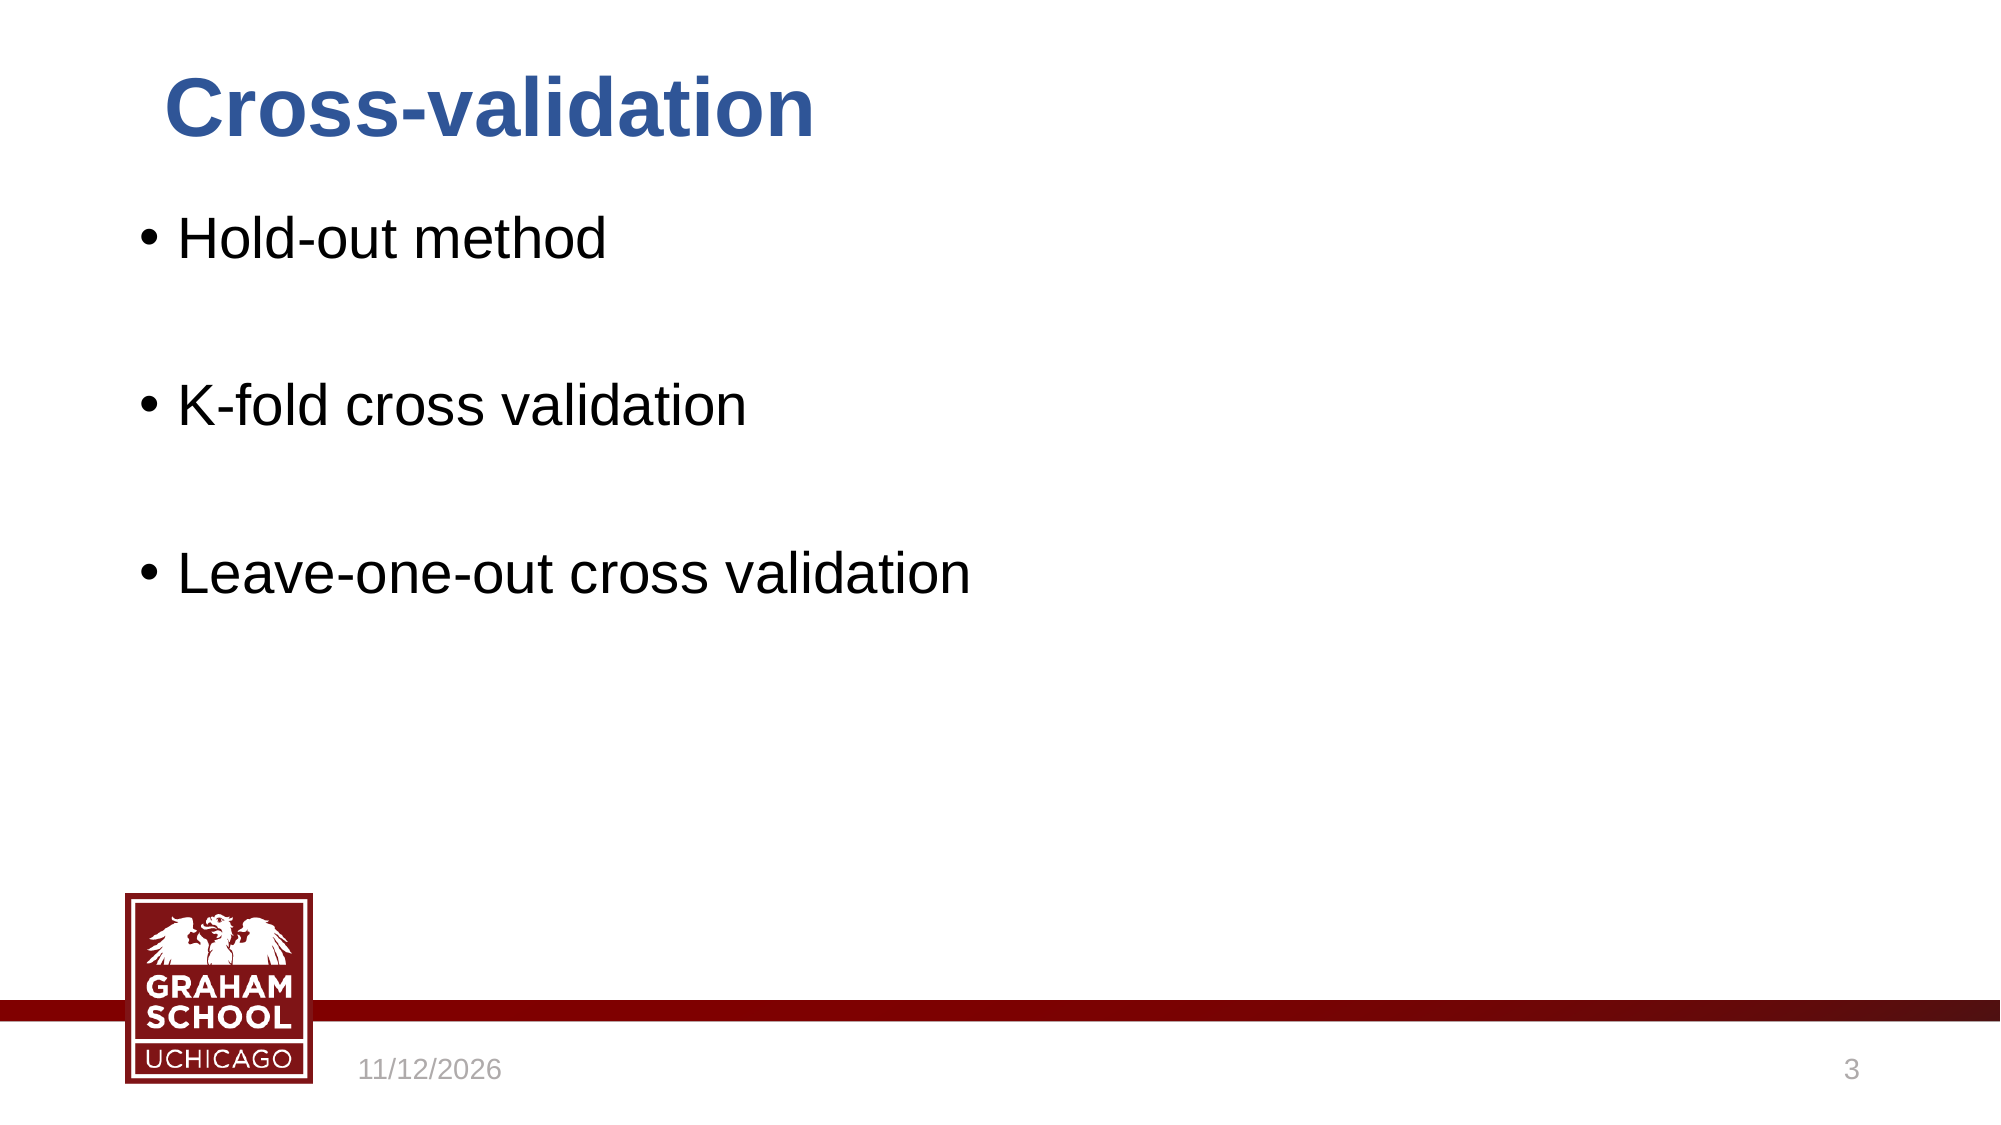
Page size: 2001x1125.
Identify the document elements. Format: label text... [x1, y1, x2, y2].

text_box Cross-validation [150, 57, 1900, 275]
slide_number 3 [1412, 1042, 1875, 1103]
list Hold-out method K-fold cross validation Leave-one-out cross validation [125, 200, 1875, 766]
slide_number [342, 1042, 588, 1103]
picture [0, 0, 2000, 1125]
